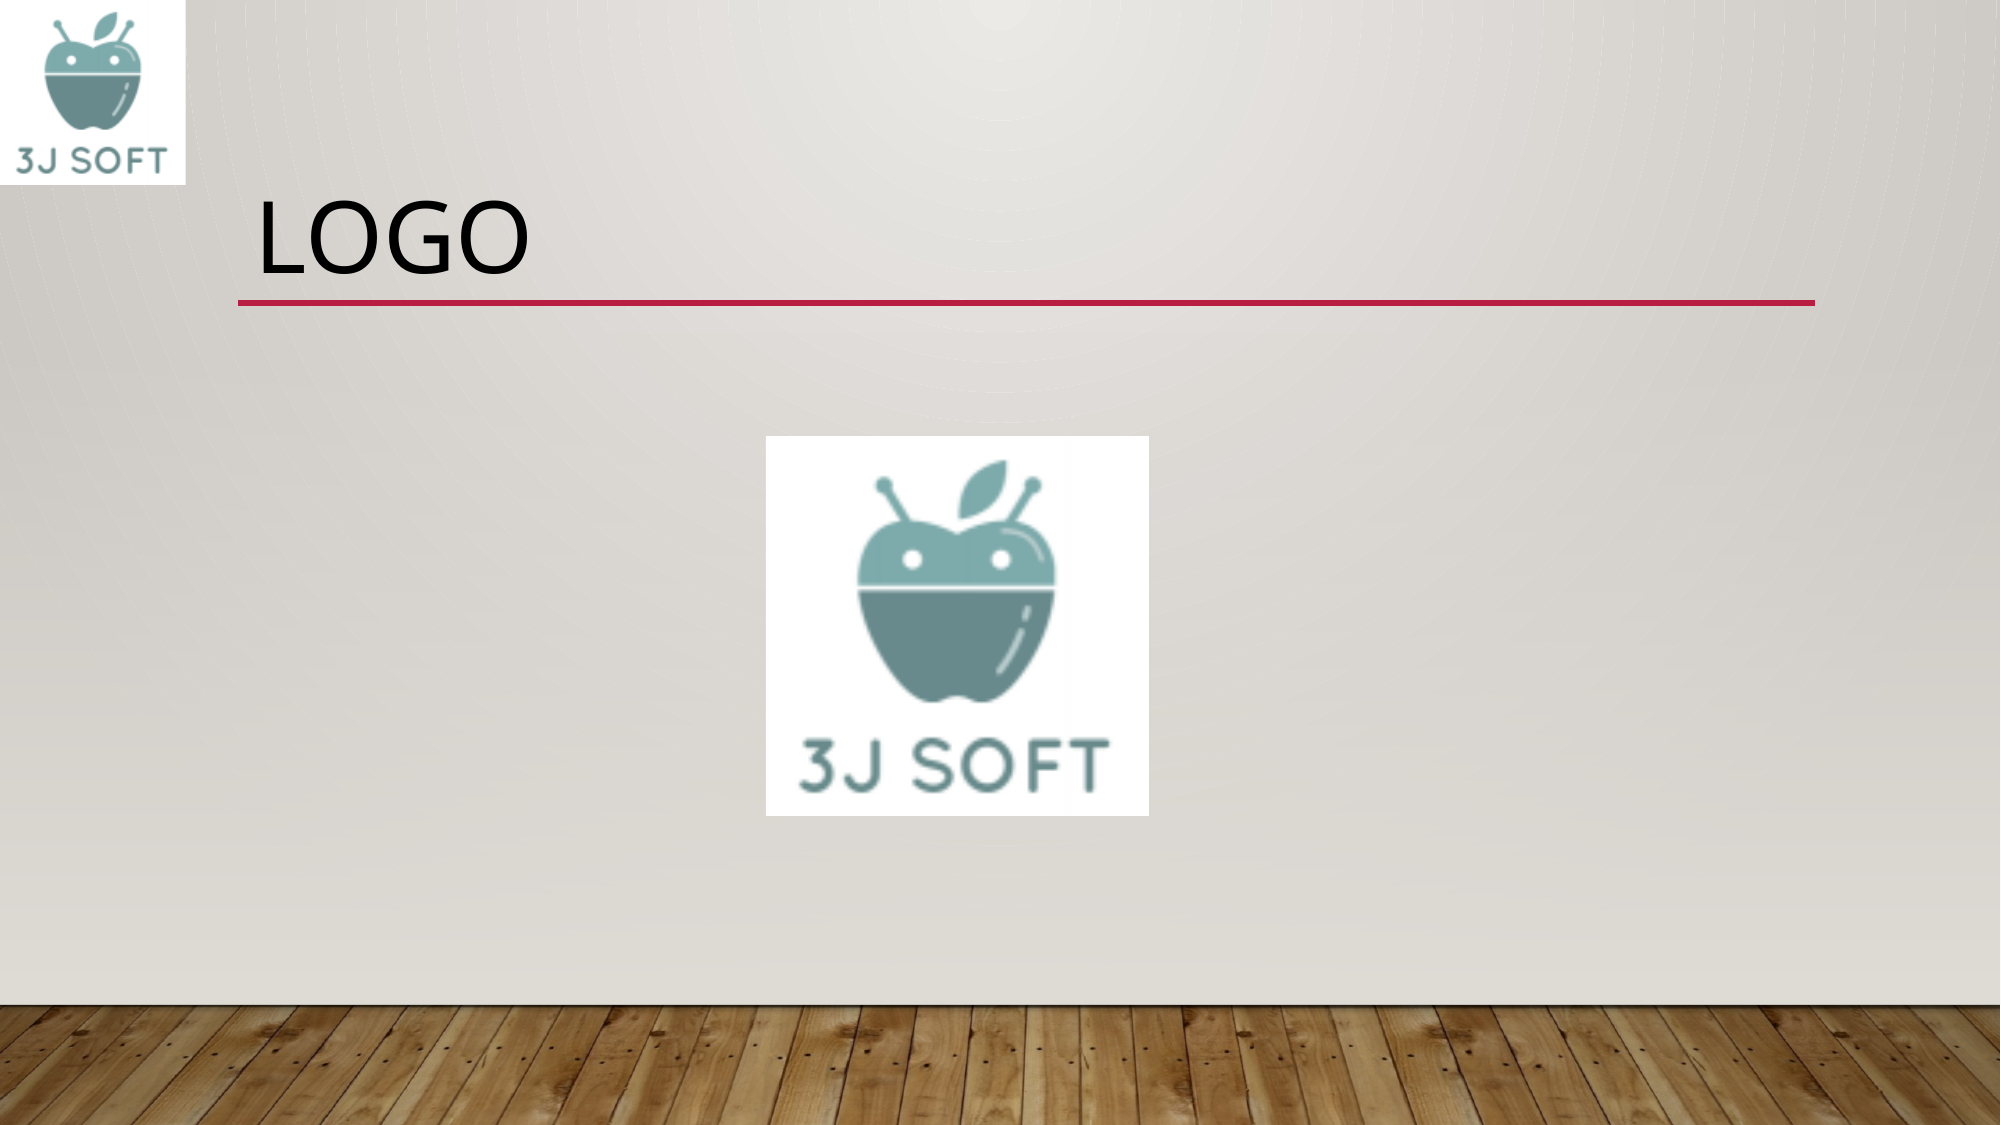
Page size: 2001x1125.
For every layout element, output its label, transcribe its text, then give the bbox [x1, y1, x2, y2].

picture [0, 0, 186, 185]
title Logo [239, 179, 1816, 352]
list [765, 436, 1150, 817]
picture [0, 1005, 2000, 1125]
